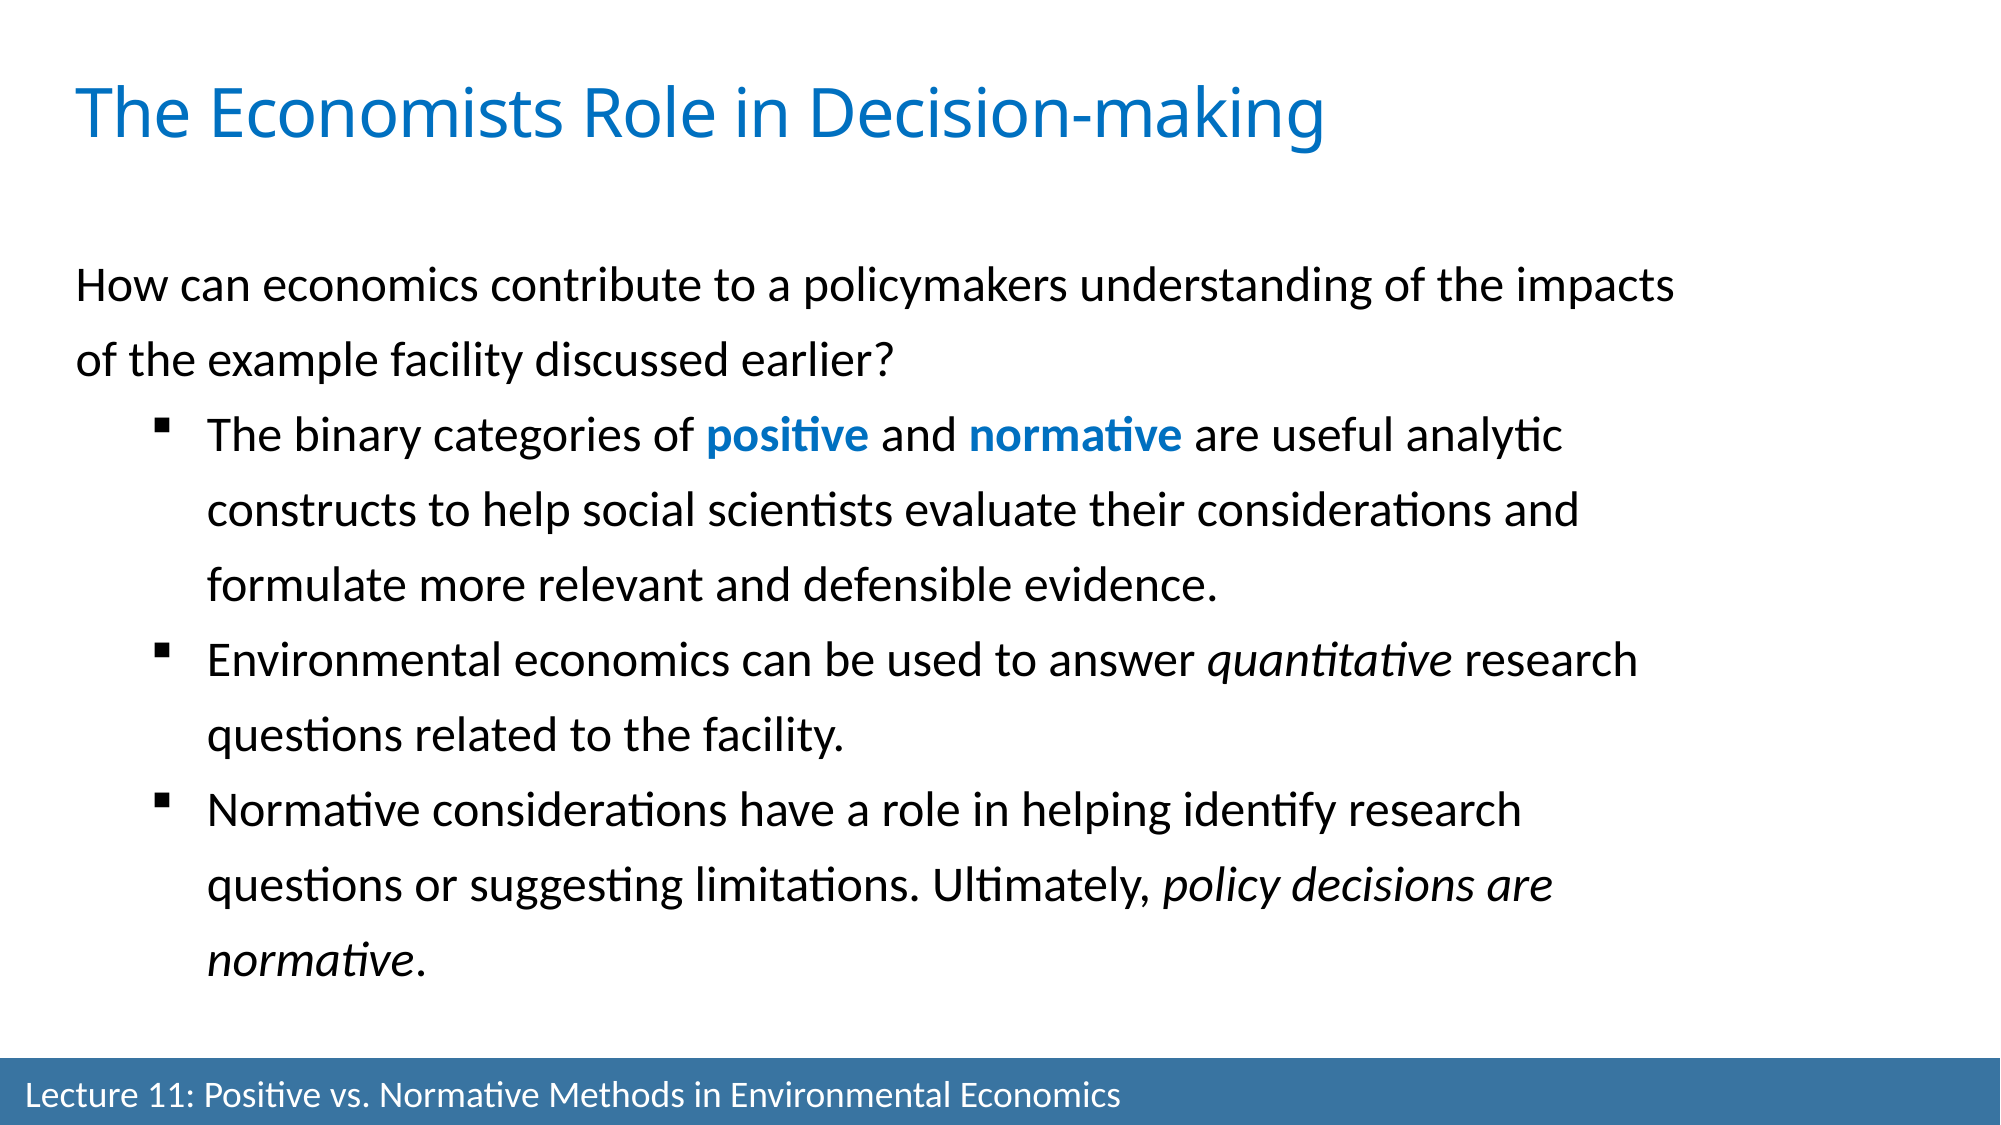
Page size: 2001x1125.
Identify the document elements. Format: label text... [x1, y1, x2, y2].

text_box How can economics contribute to a policymakers understanding of the impacts of the example facility discussed earlier? The binary categories of positive and normative are useful analytic constructs to help social scientists evaluate their considerations and formulate more relevant and defensible evidence. Environmental economics can be used to answer quantitative research questions related to the facility. Normative considerations have a role in helping identify research questions or suggesting limitations. Ultimately, policy decisions are normative. [60, 229, 1725, 1125]
text_box The Economists Role in Decision-making [60, 28, 1552, 160]
